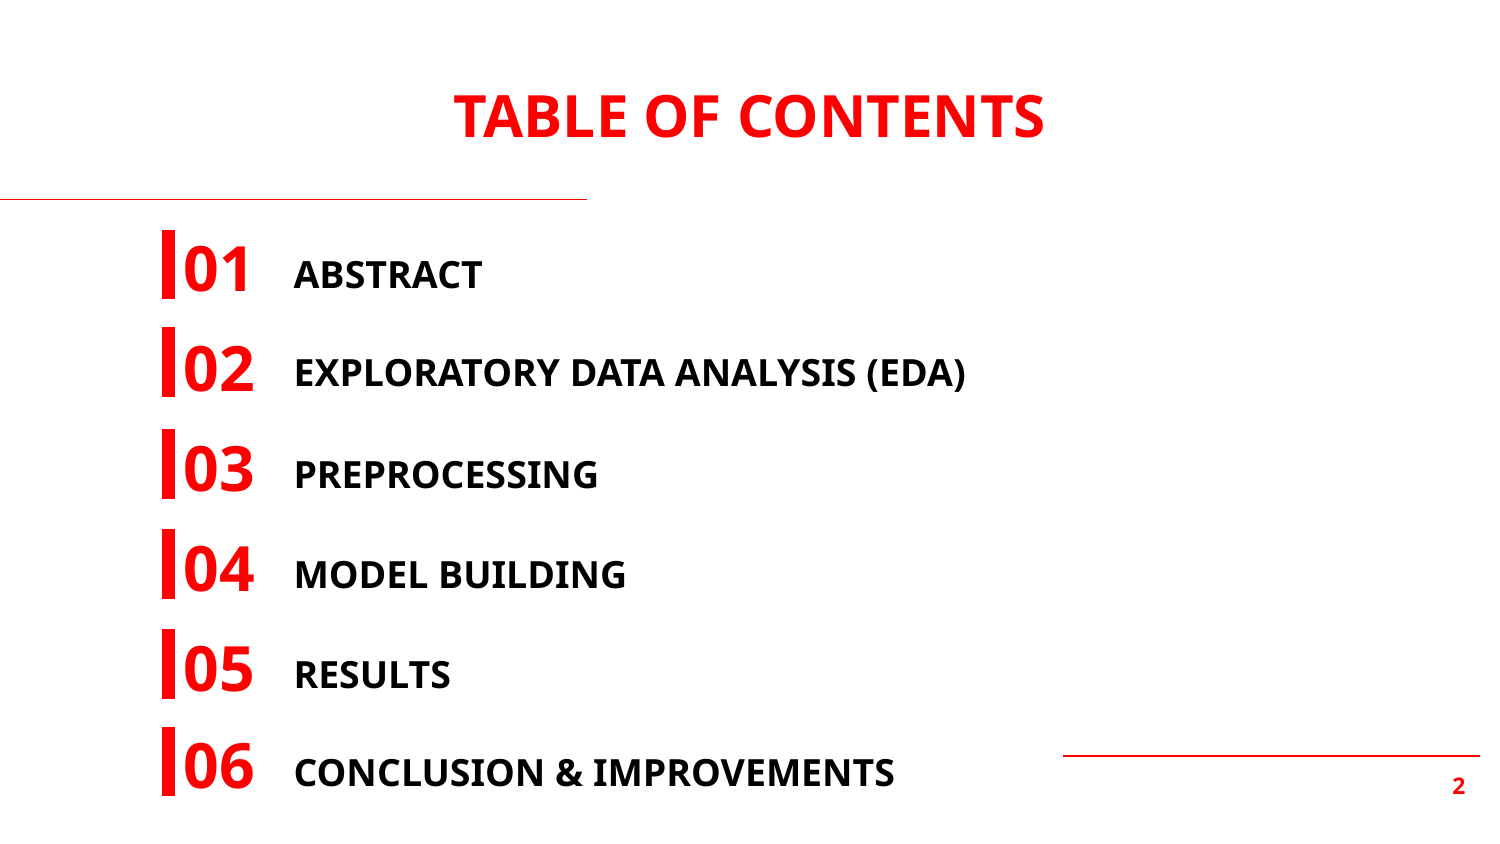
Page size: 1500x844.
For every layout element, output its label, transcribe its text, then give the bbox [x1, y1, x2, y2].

text_box 06 [183, 711, 279, 809]
text_box CONCLUSION & IMPROVEMENTS [279, 722, 1036, 809]
title 03 [184, 414, 279, 512]
text_box MODEL BUILDING [279, 524, 765, 612]
text_box RESULTS [279, 624, 765, 712]
text_box TABLE OF CONTENTS [327, 50, 1173, 177]
title PREPROCESSING [279, 424, 765, 512]
text_box 05 [183, 613, 279, 711]
title EXPLORATORY DATA ANALYSIS (EDA) [279, 322, 1273, 409]
title ABSTRACT [279, 225, 765, 312]
text_box 04 [183, 513, 279, 612]
text_box 02 [183, 313, 279, 411]
title 01 [184, 214, 279, 312]
